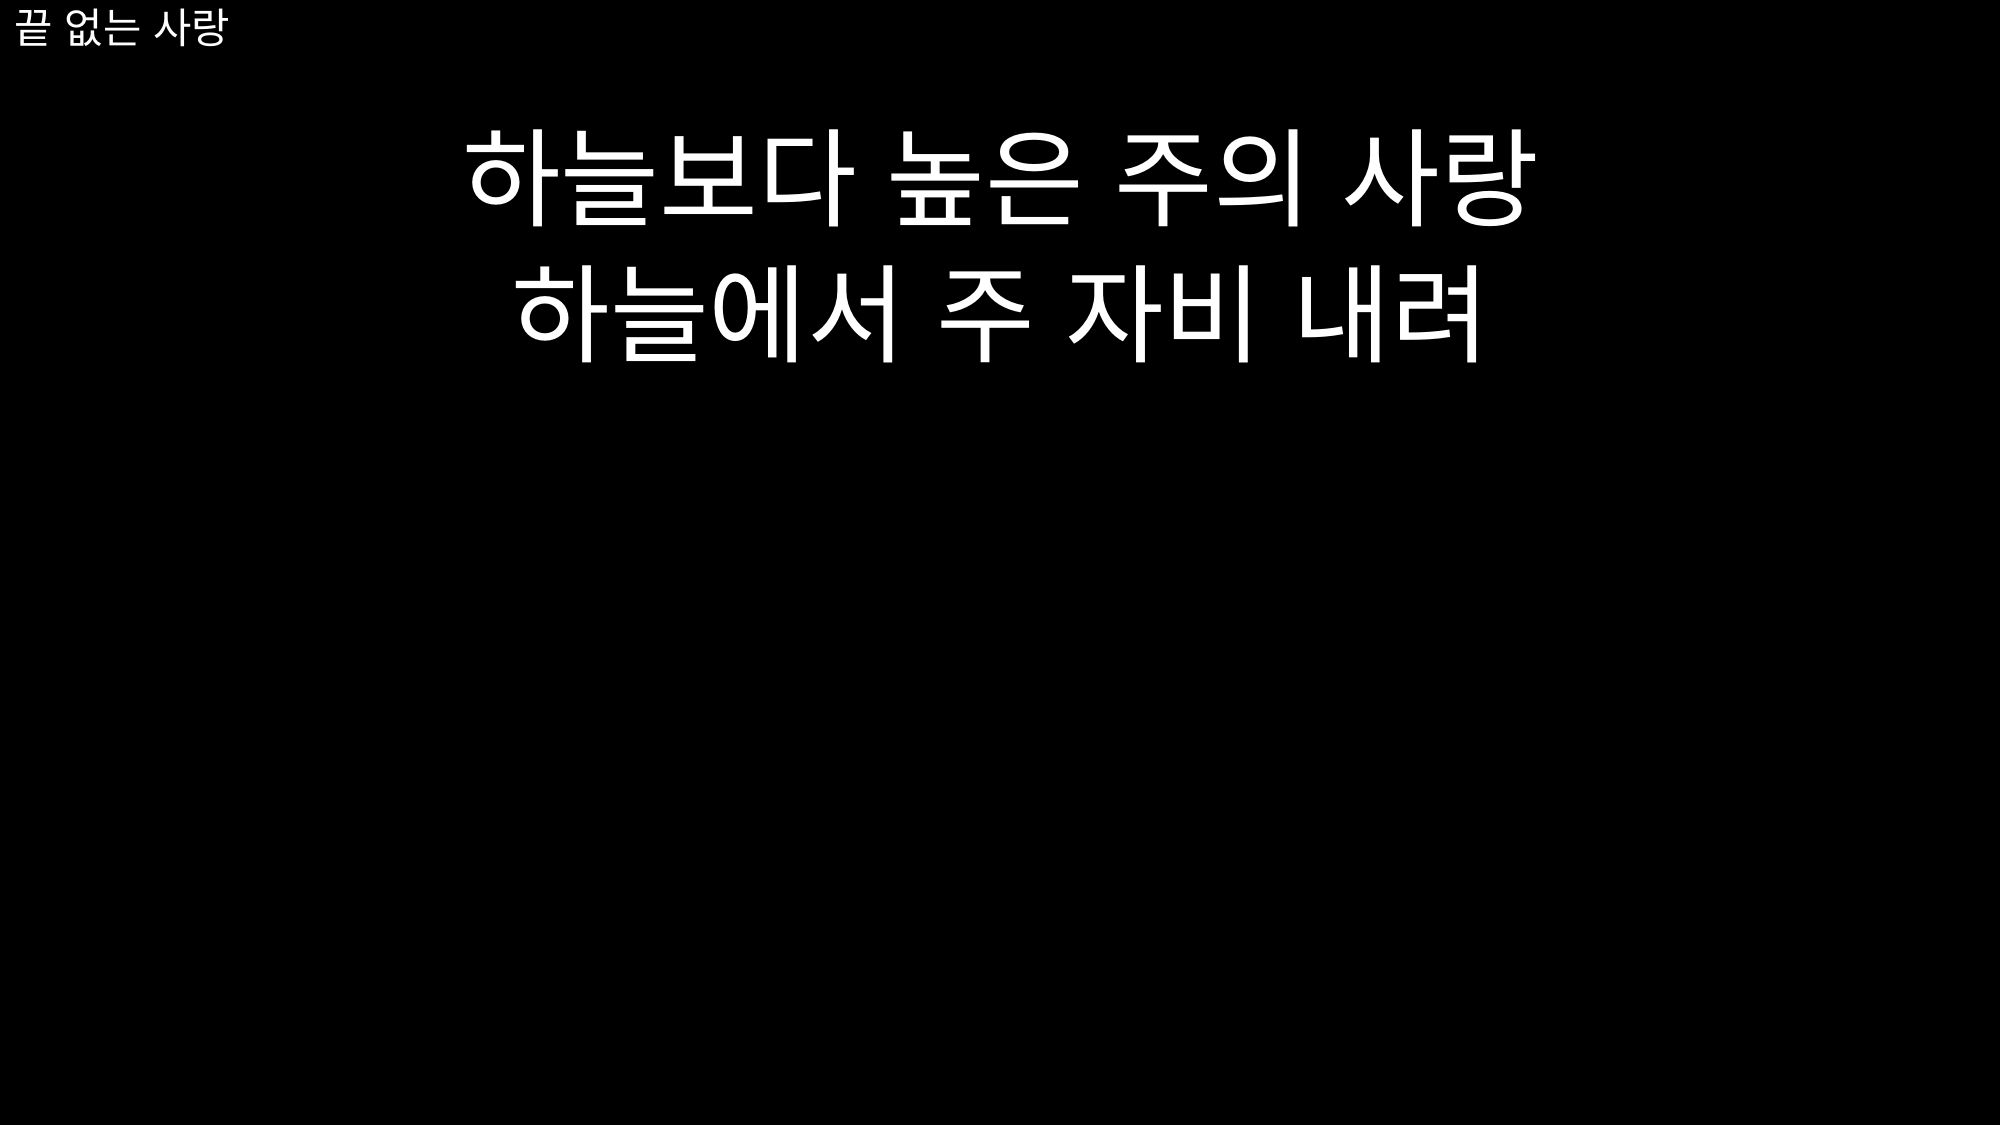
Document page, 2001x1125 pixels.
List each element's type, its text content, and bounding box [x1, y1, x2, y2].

subtitle 하늘보다 높은 주의 사랑 하늘에서 주 자비 내려 [0, 0, 2000, 777]
